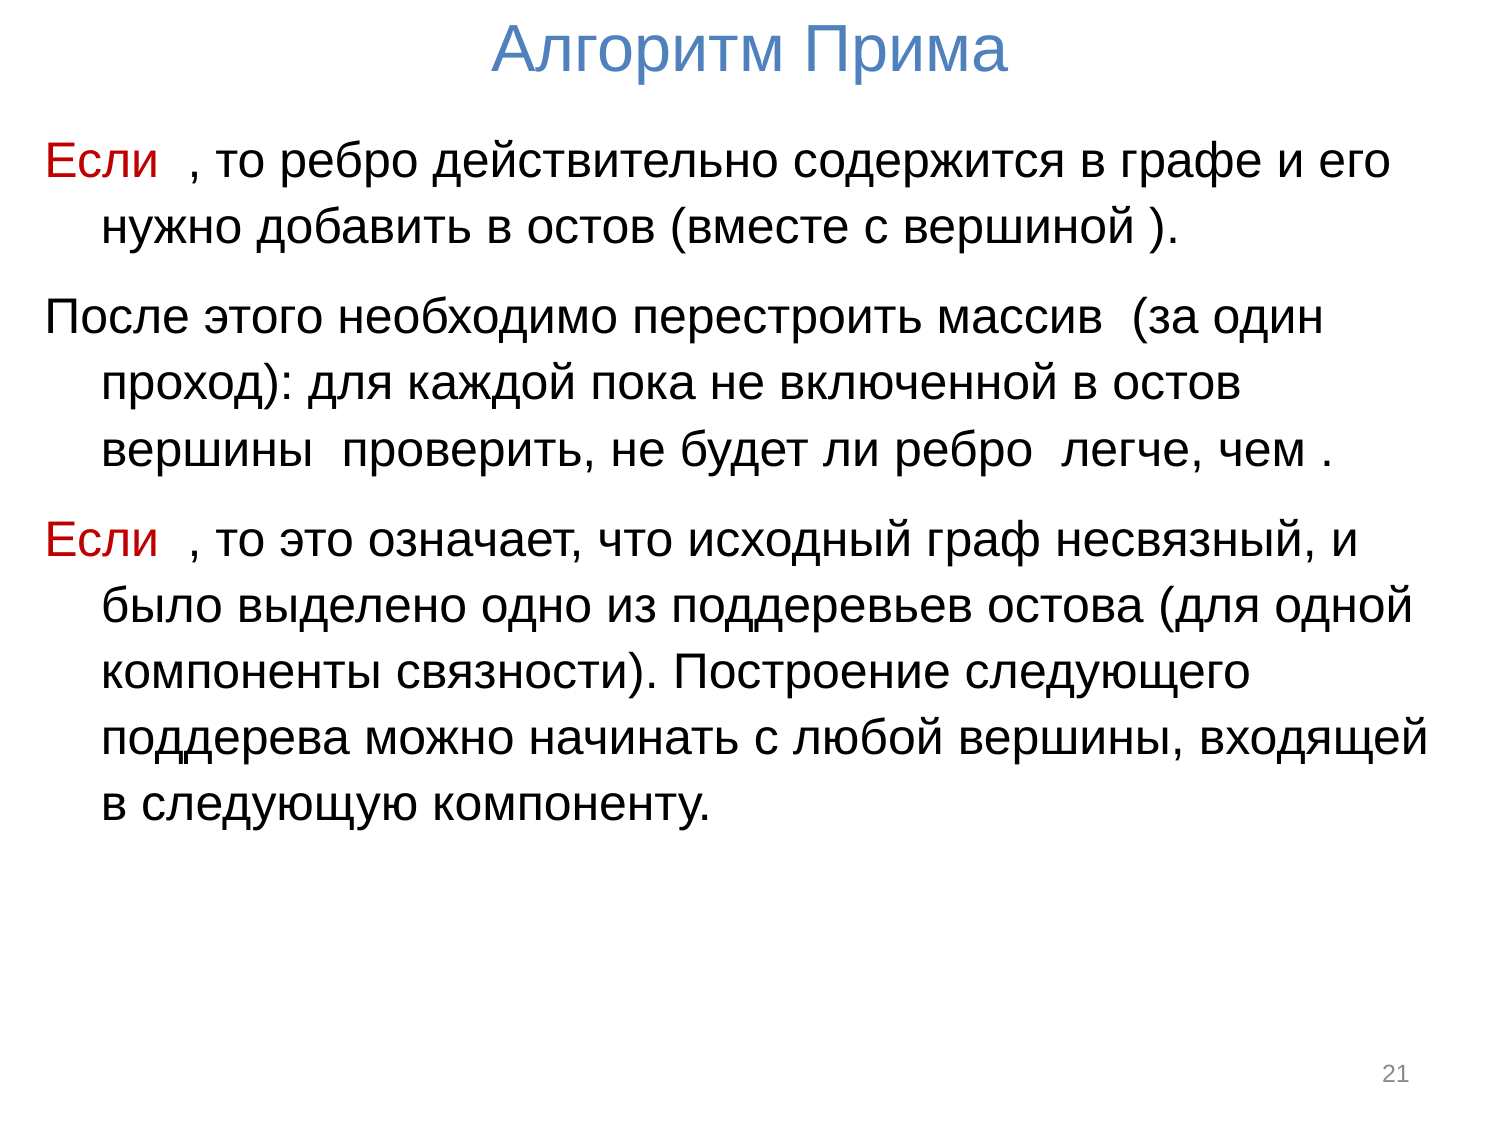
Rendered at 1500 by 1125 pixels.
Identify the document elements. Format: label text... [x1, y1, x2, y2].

slide_number 21 [1074, 1042, 1425, 1103]
title Алгоритм Прима [0, 0, 1500, 90]
